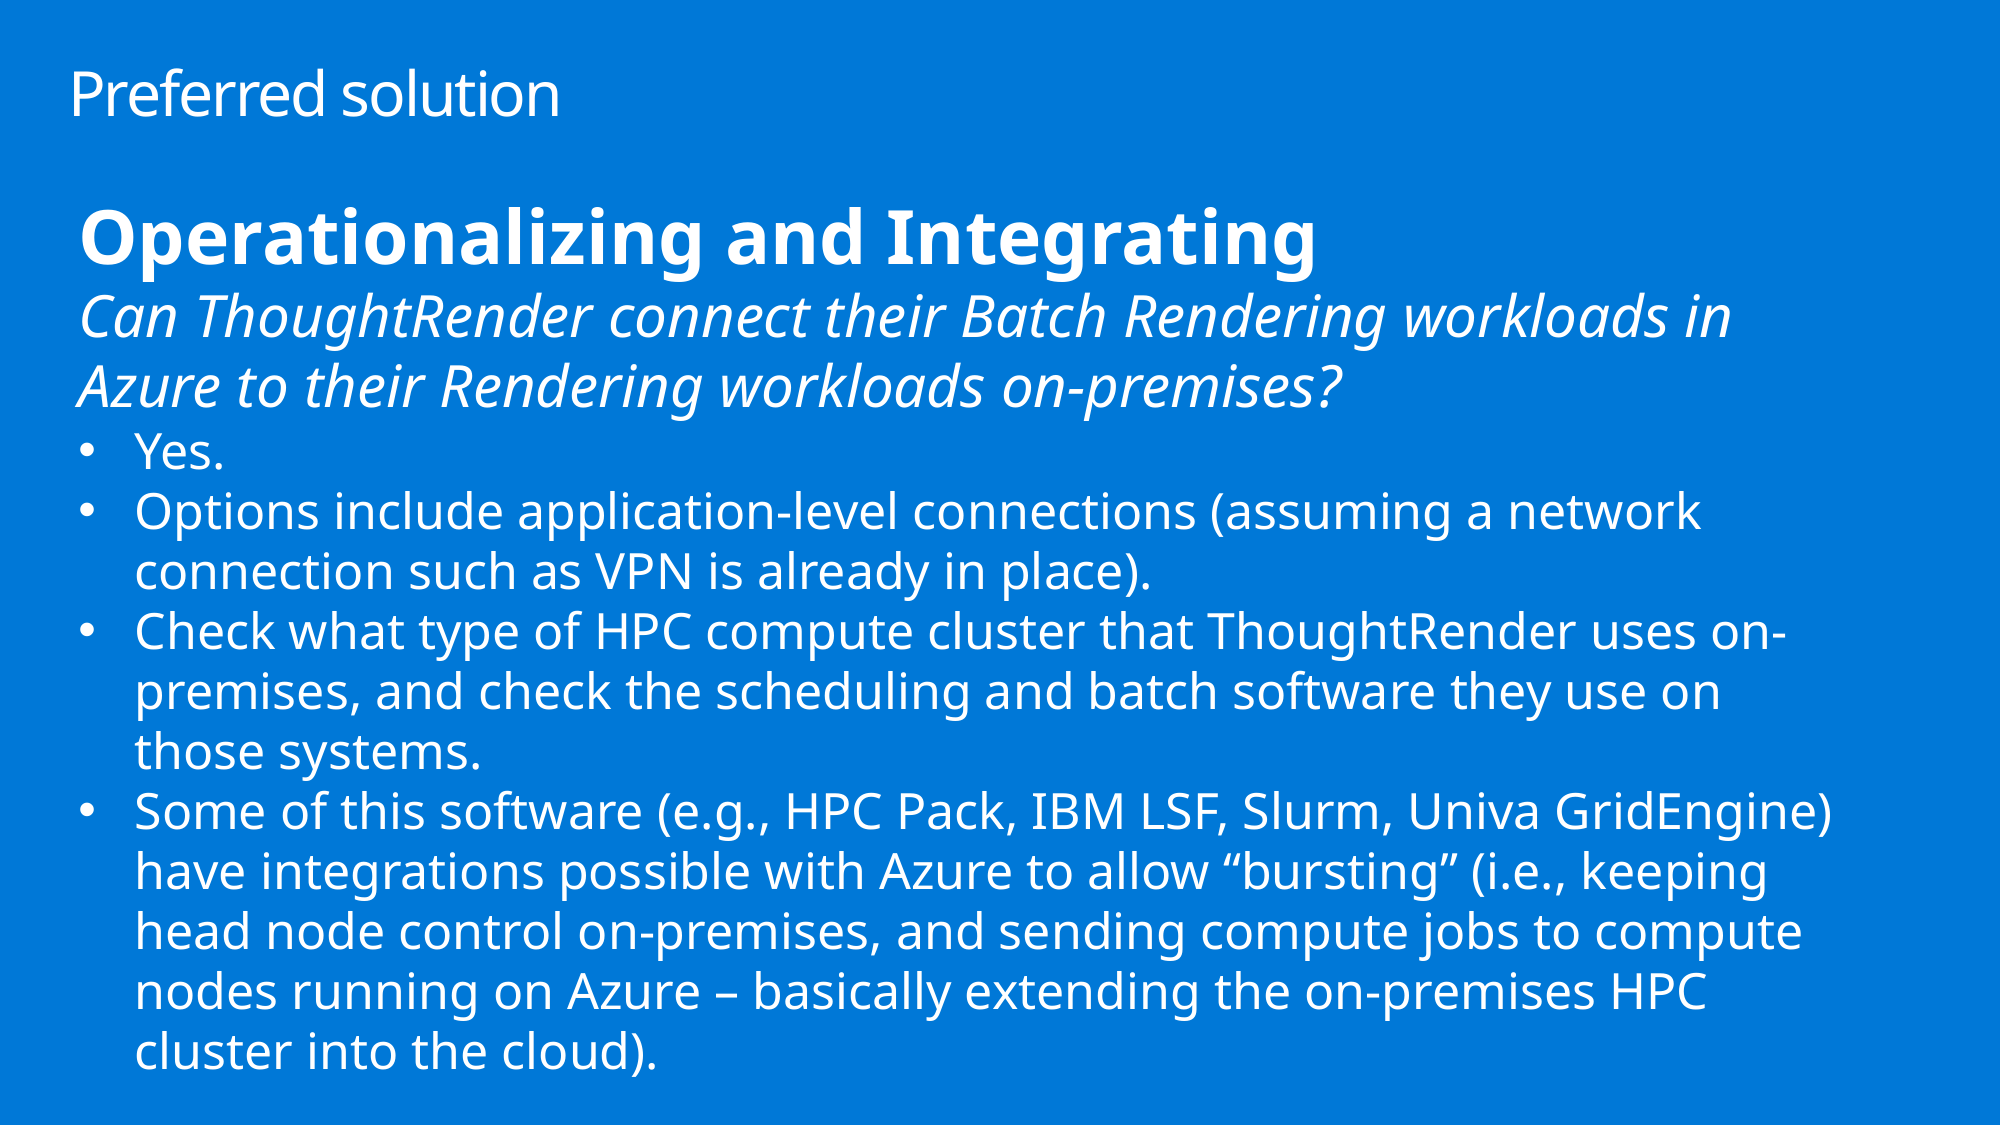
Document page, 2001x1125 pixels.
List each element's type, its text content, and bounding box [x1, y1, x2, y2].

text_box Operationalizing and Integrating Can ThoughtRender connect their Batch Rendering workloads in Azure to their Rendering workloads on-premises? Yes. Options include application-level connections (assuming a network connection such as VPN is already in place). Check what type of HPC compute cluster that ThoughtRender uses on- premises, and check the scheduling and batch software they use on those systems. Some of this software (e.g., HPC Pack, IBM LSF, Slurm, Univa GridEngine) have integrations possible with Azure to allow “bursting” (i.e., keeping head node control on-premises, and sending compute jobs to compute nodes running on Azure – basically extending the on-premises HPC cluster into the cloud). [56, 171, 1867, 1125]
title Preferred solution [44, 47, 1957, 196]
